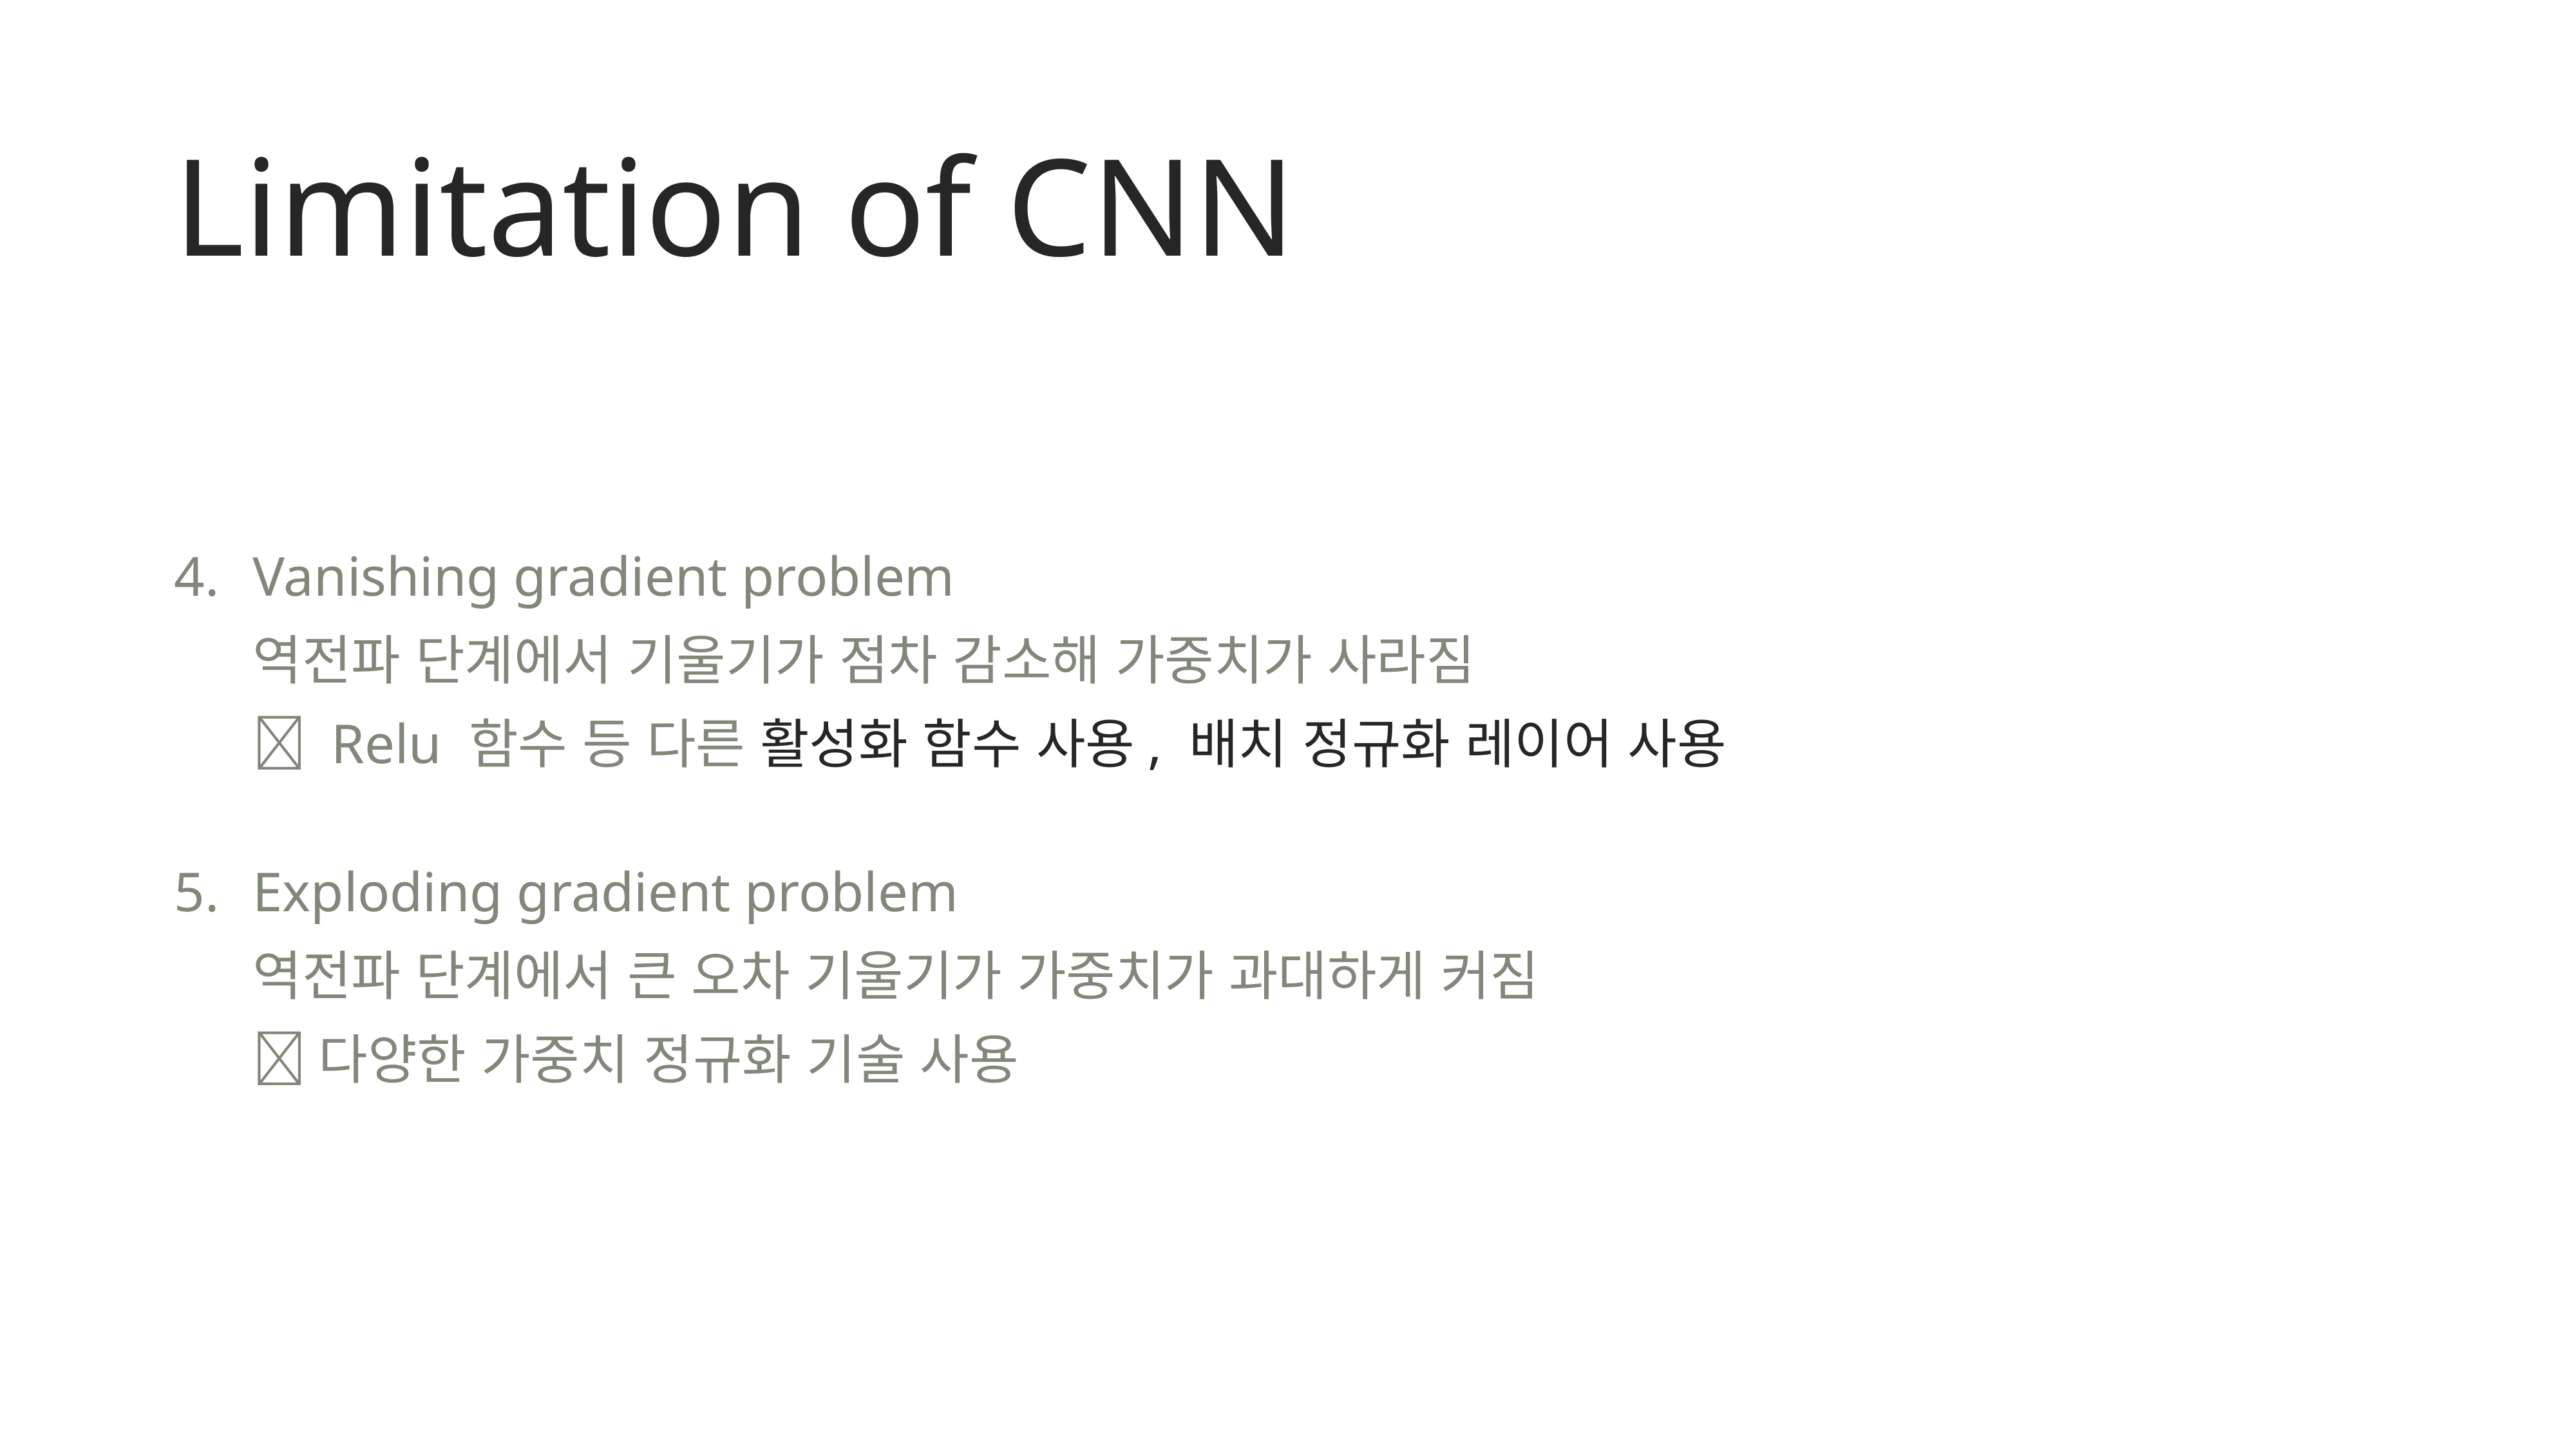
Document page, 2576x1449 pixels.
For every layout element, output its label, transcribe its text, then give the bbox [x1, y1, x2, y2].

title Limitation of CNN [169, 115, 1323, 317]
text_box Vanishing gradient problem 역전파 단계에서 기울기가 점차 감소해 가중치가 사라짐  Relu 함수 등 다른 활성화 함수 사용, 배치 정규화 레이어 사용 Exploding gradient problem 역전파 단계에서 큰 오차 기울기가 가중치가 과대하게 커짐  다양한 가중치 정규화 기술 사용 [169, 518, 2262, 1179]
